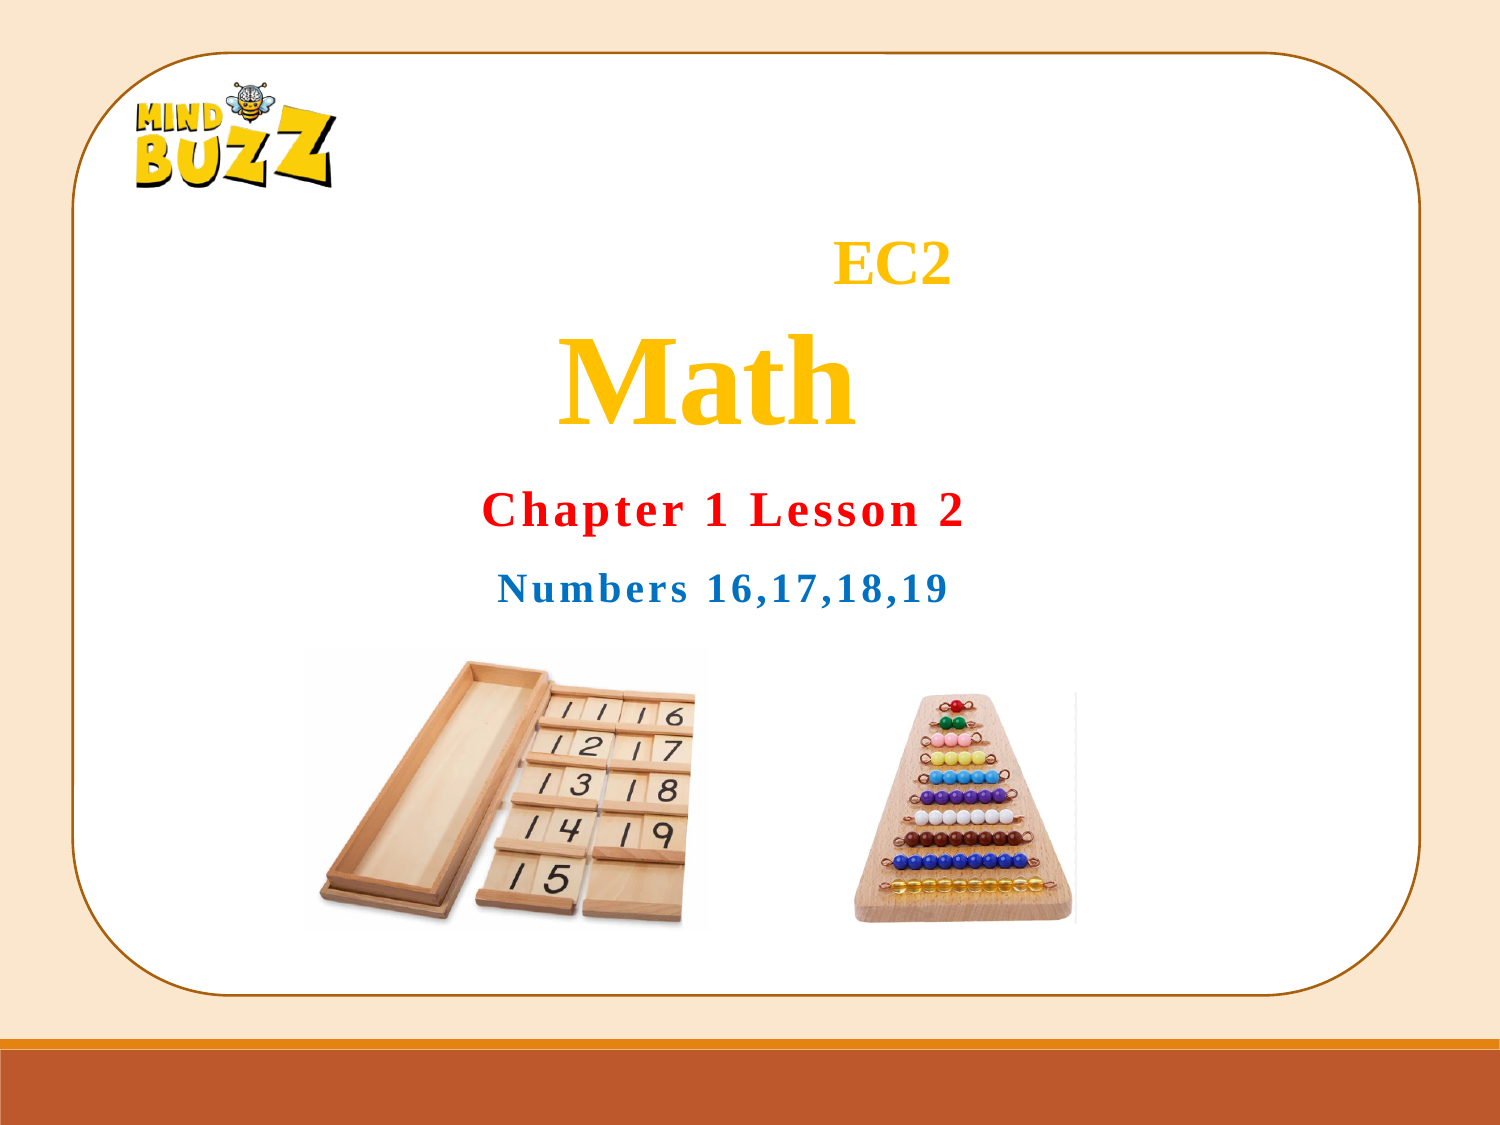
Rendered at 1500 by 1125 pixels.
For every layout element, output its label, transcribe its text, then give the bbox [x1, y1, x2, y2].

picture [852, 689, 1078, 924]
subtitle Chapter 1 Lesson 2 Numbers 16,17,18,19 [387, 475, 1059, 619]
picture [116, 70, 360, 205]
title EC2 Math [466, 134, 979, 459]
picture [304, 646, 710, 932]
text_box [71, 51, 1422, 997]
